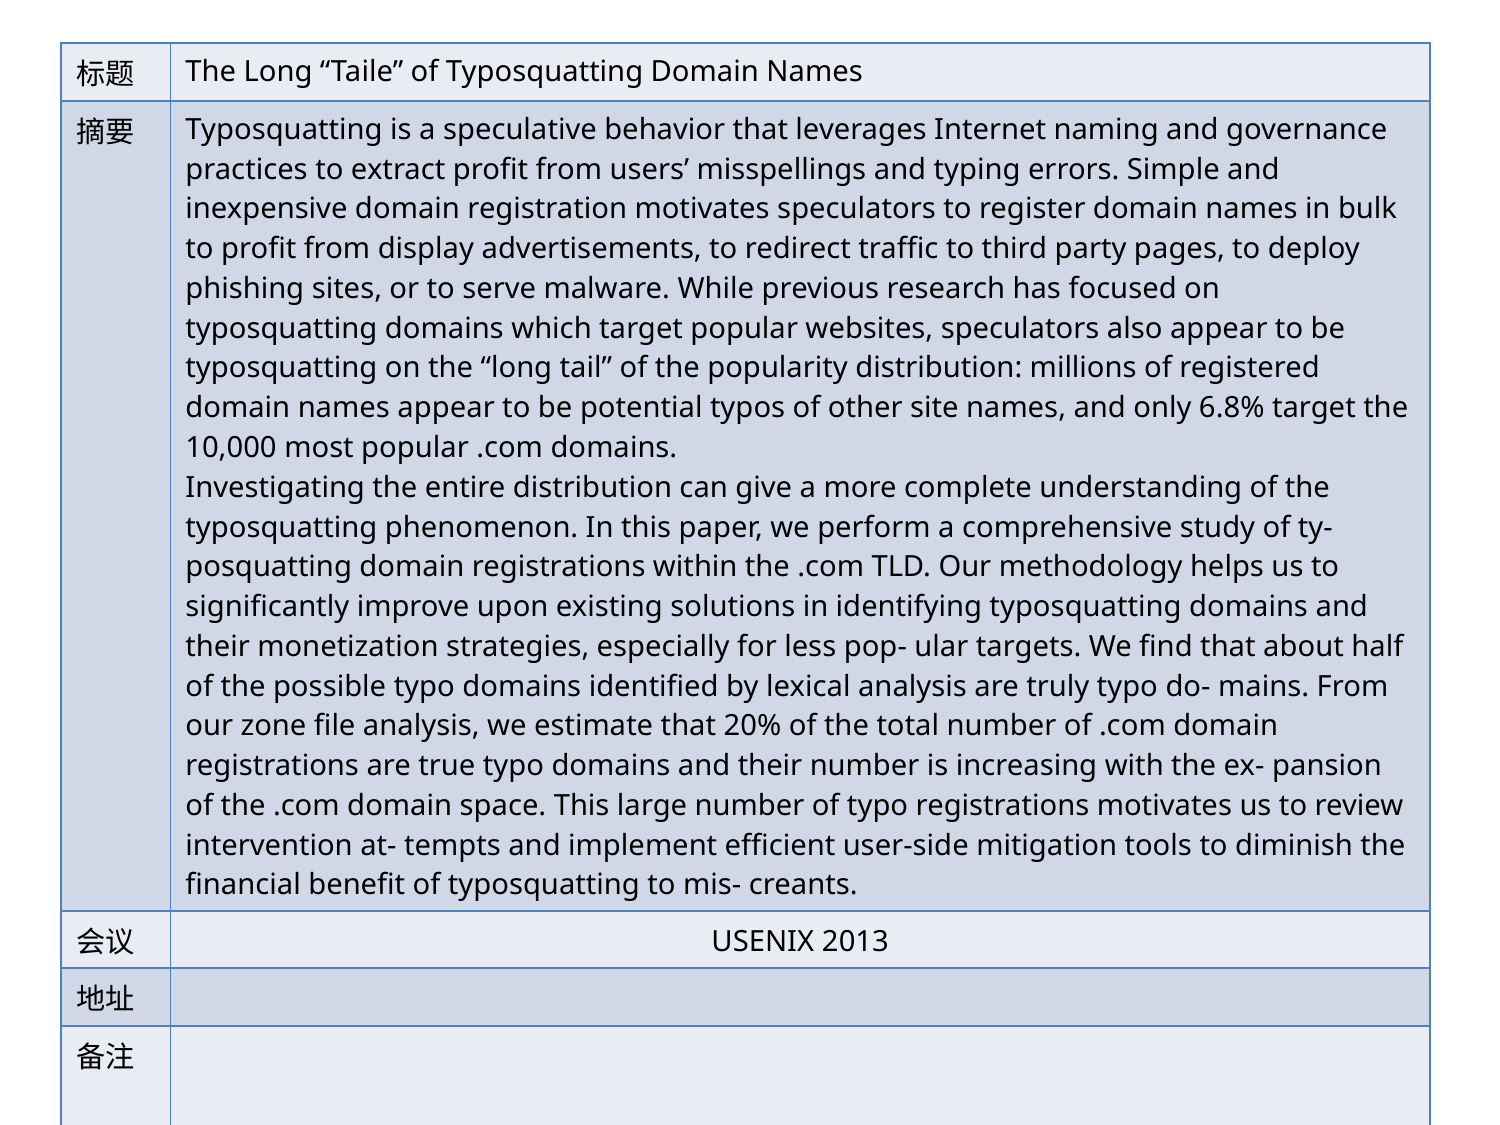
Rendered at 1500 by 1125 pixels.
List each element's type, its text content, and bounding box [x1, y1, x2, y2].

table_cell USENIX 2013 [171, 912, 1429, 967]
table_cell [171, 1027, 1429, 1125]
table_cell 摘要 [62, 102, 170, 910]
table_header 标题 [62, 44, 170, 100]
table_header The Long “Taile” of Typosquatting Domain Names [171, 44, 1429, 100]
table_cell Typosquatting is a speculative behavior that leverages Internet naming and governance practices to extract profit from users’ misspellings and typing errors. Simple and inexpensive domain registration motivates speculators to register domain names in bulk to profit from display advertisements, to redirect traffic to third party pages, to deploy phishing sites, or to serve malware. While previous research has focused on typosquatting domains which target popular websites, speculators also appear to be typosquatting on the “long tail” of the popularity distribution: millions of registered domain names appear to be potential typos of other site names, and only 6.8% target the 10,000 most popular .com domains. Investigating the entire distribution can give a more complete understanding of the typosquatting phenomenon. In this paper, we perform a comprehensive study of ty- posquatting domain registrations within the .com TLD. Our methodology helps us to significantly improve upon existing solutions in identifying typosquatting domains and their monetization strategies, especially for less pop- ular targets. We find that about half of the possible typo domains identified by lexical analysis are truly typo do- mains. From our zone file analysis, we estimate that 20% of the total number of .com domain registrations are true typo domains and their number is increasing with the ex- pansion of the .com domain space. This large number of typo registrations motivates us to review intervention at- tempts and implement efficient user-side mitigation tools to diminish the financial benefit of typosquatting to mis- creants. [171, 102, 1429, 910]
table_cell 会议 [62, 912, 170, 967]
table_cell 地址 [62, 969, 170, 1025]
table_cell 备注 [62, 1027, 170, 1125]
table_cell [171, 969, 1429, 1025]
